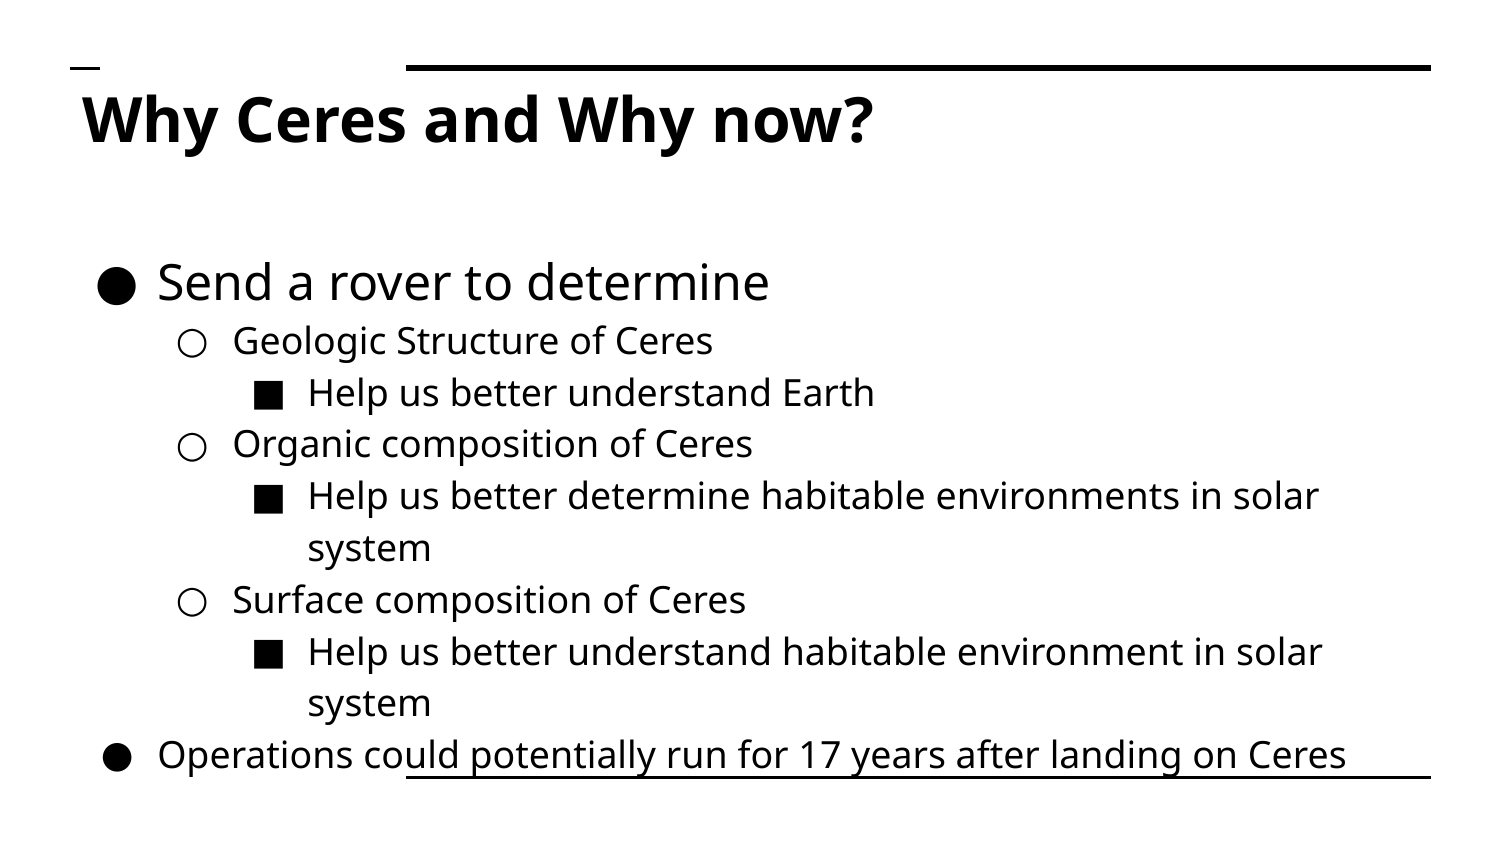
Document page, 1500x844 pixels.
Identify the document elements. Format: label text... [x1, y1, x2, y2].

title Why Ceres and Why now? [67, 65, 1105, 170]
list Send a rover to determine Geologic Structure of Ceres Help us better understand Earth Organic composition of Ceres Help us better determine habitable environments in solar system Surface composition of Ceres Help us better understand habitable environment in solar system Operations could potentially run for 17 years after landing on Ceres [67, 226, 1445, 748]
